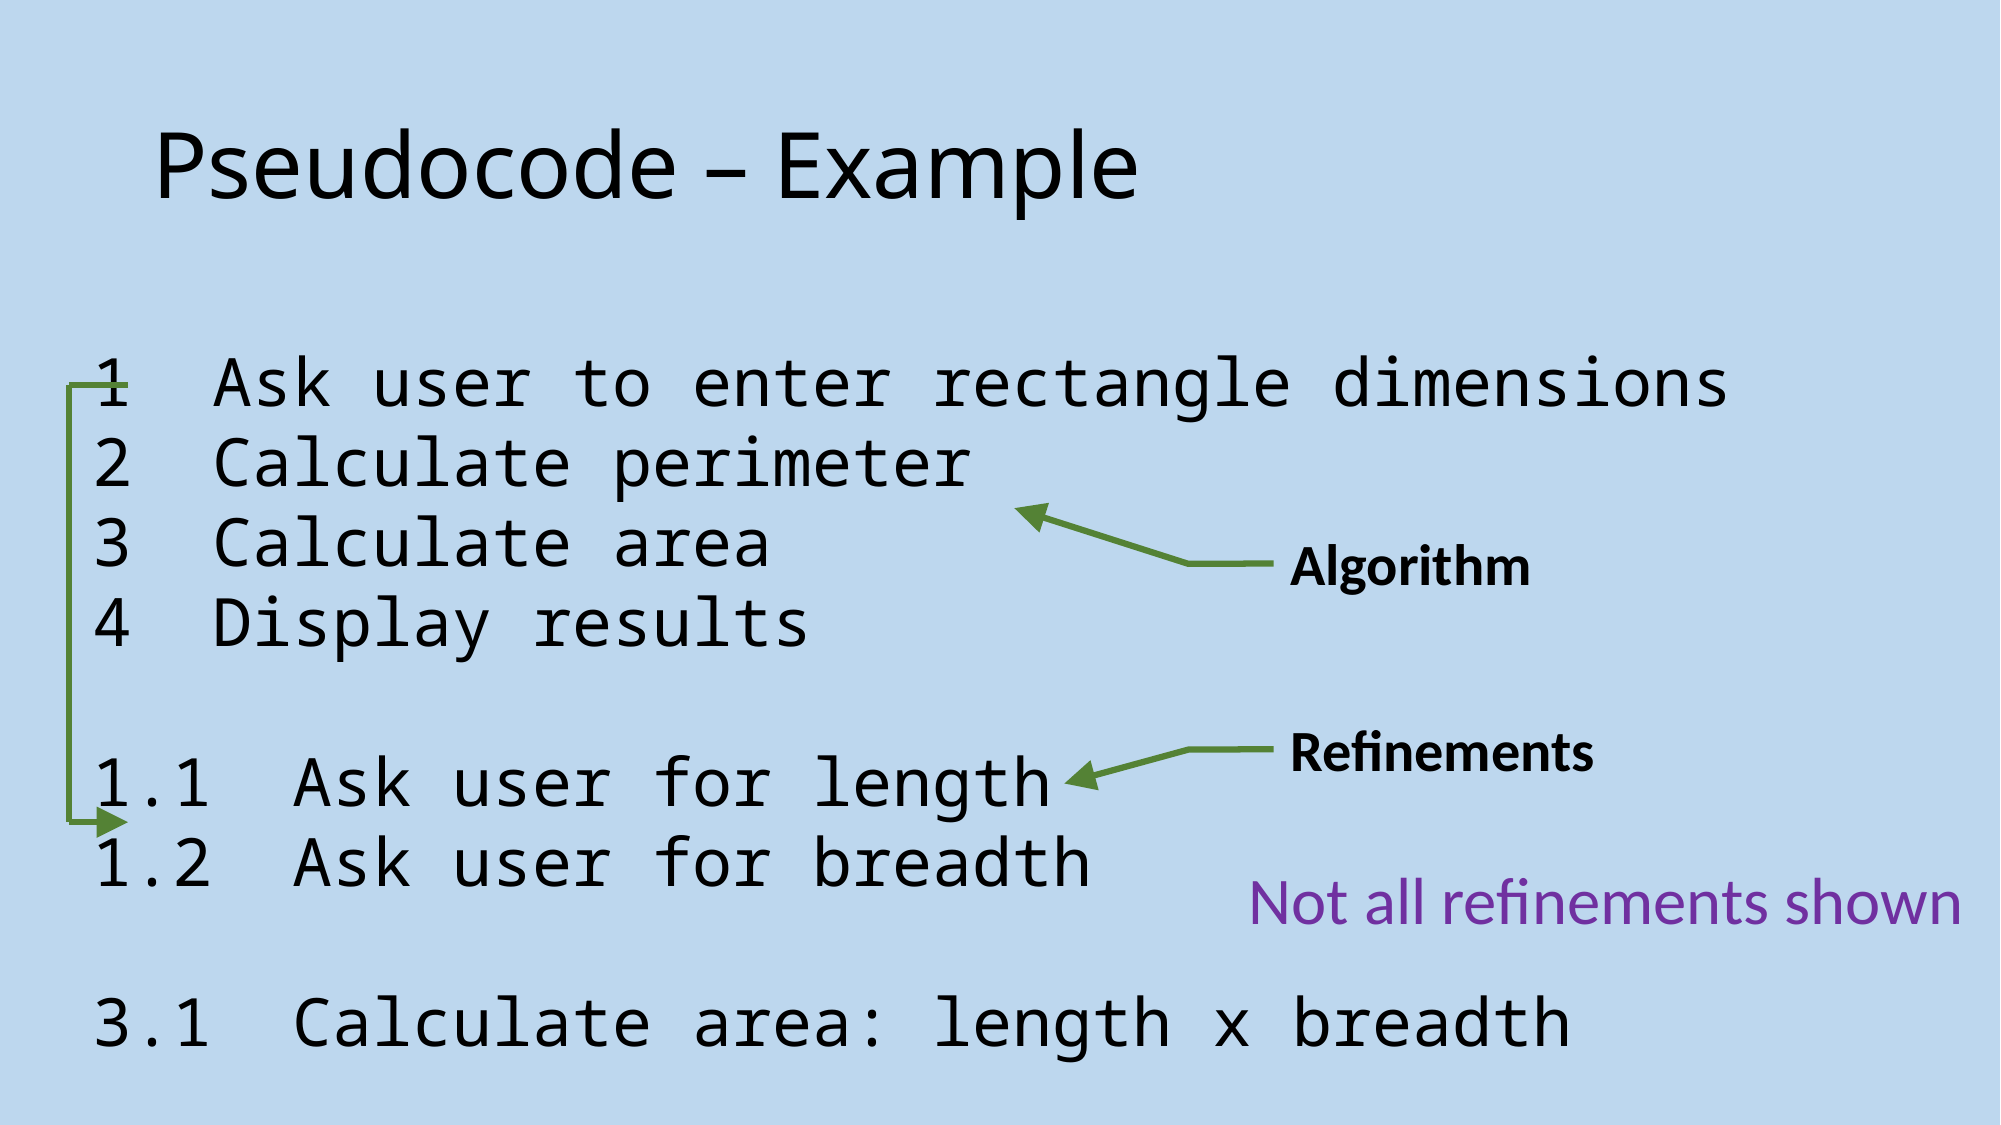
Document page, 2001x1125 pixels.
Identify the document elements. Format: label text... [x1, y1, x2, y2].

title Pseudocode – Example [137, 59, 1863, 278]
text_box Refinements [1275, 677, 1642, 819]
text_box Algorithm [1014, 504, 1274, 565]
text_box 1 Ask user to enter rectangle dimensions 2 Calculate perimeter 3 Calculate area 4 Display results 1.1 Ask user for length 1.2 Ask user for breadth 3.1 Calculate area: length x breadth [77, 332, 1748, 1067]
text_box Not all refinements shown [1234, 850, 1981, 946]
text_box Refinements [1064, 748, 1274, 788]
text_box Algorithm [1275, 492, 1642, 633]
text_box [68, 385, 128, 823]
